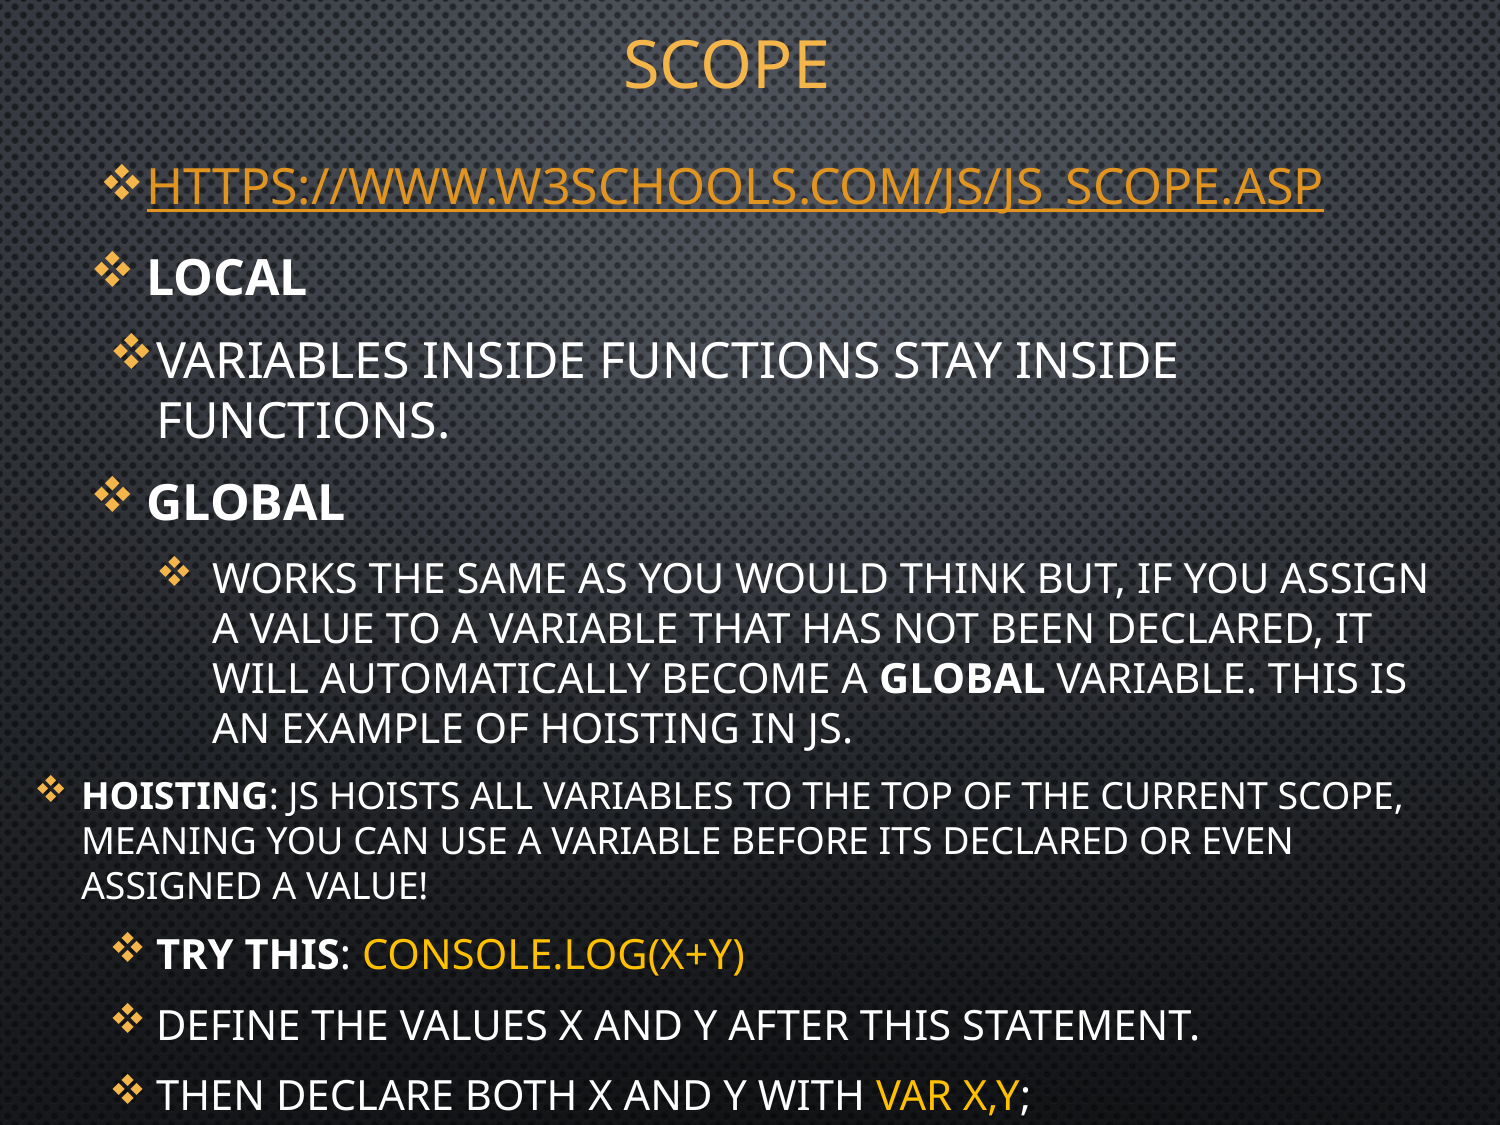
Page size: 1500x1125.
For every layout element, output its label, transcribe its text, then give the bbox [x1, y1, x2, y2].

list https://www.w3schools.com/js/js_scope.asp Local Variables inside functions stay inside functions. Global Works the same as you would think BUT, if you assign a value to a variable that has not been declared, it will automatically become a GLOBAL variable. This is an example of hoisting in JS. Hoisting: JS Hoists all variables to the top of the current scope, meaning you can use a variable before its declared or even assigned a value! Try this: console.log(x+y) Define the values x and y after this statement. Then declare both x and y with var x,y; [19, 147, 1468, 1125]
title Scope [148, 0, 1306, 134]
